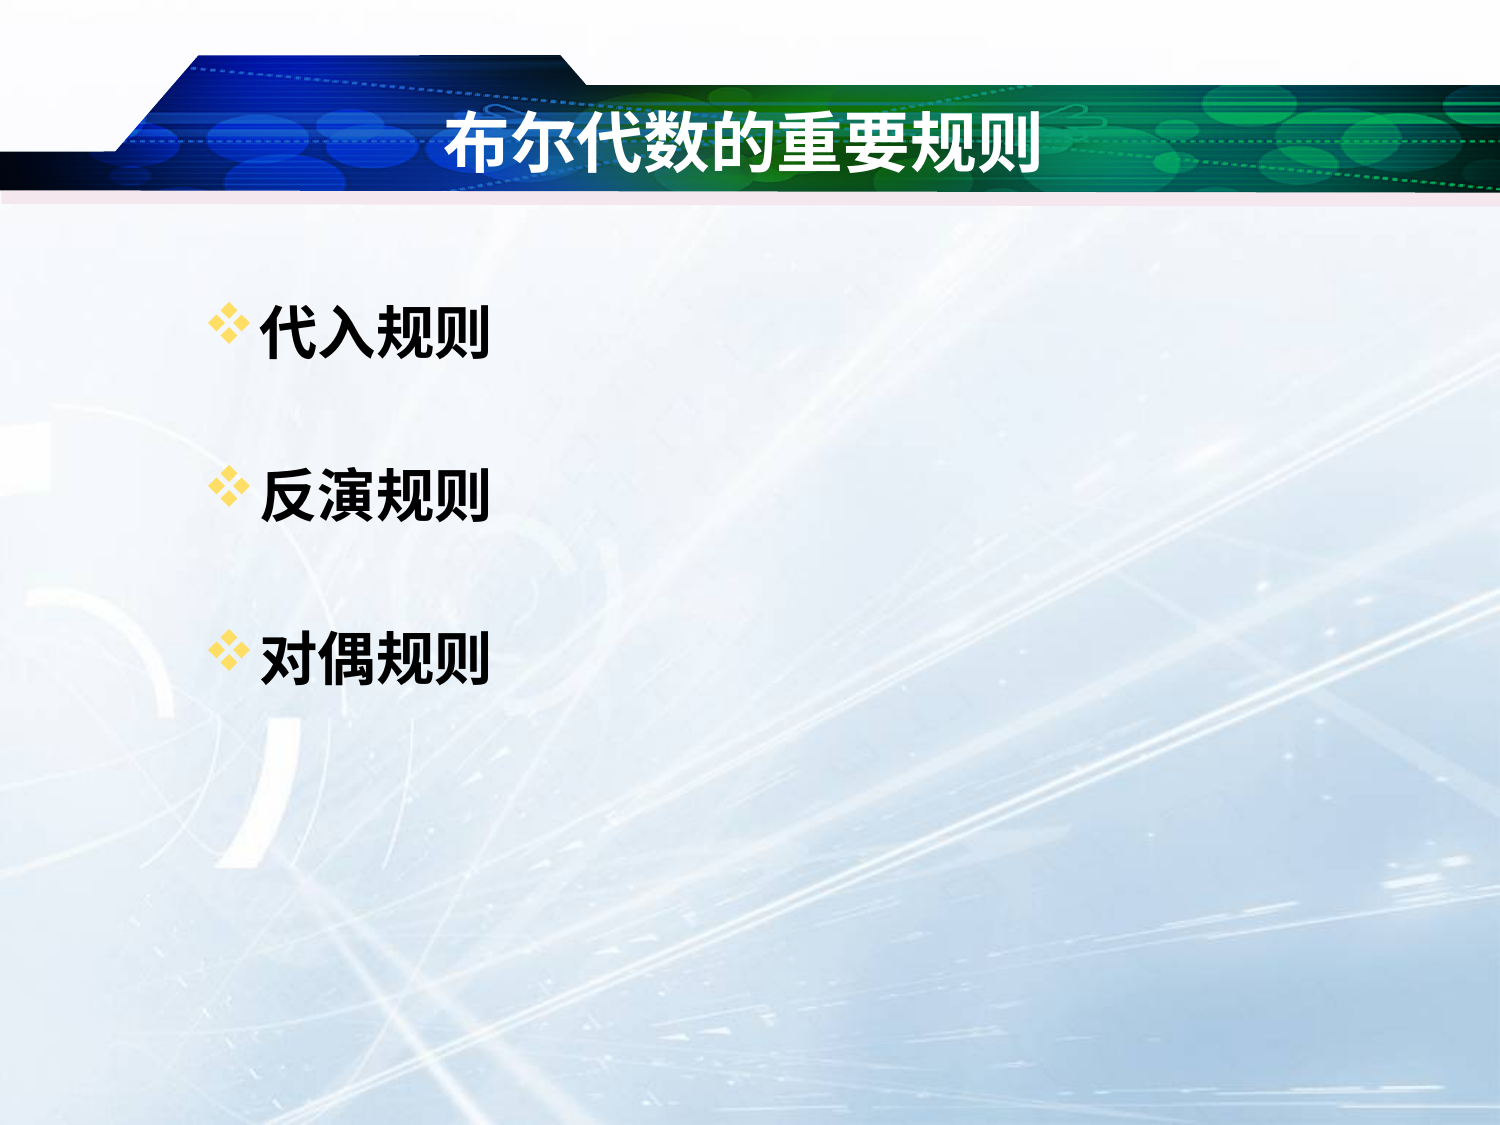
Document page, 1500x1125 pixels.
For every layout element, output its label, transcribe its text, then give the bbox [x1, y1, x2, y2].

picture [0, 0, 1500, 1125]
list 代入规则 反演规则 对偶规则 [188, 288, 1300, 946]
title 布尔代数的重要规则 [99, 94, 1388, 188]
